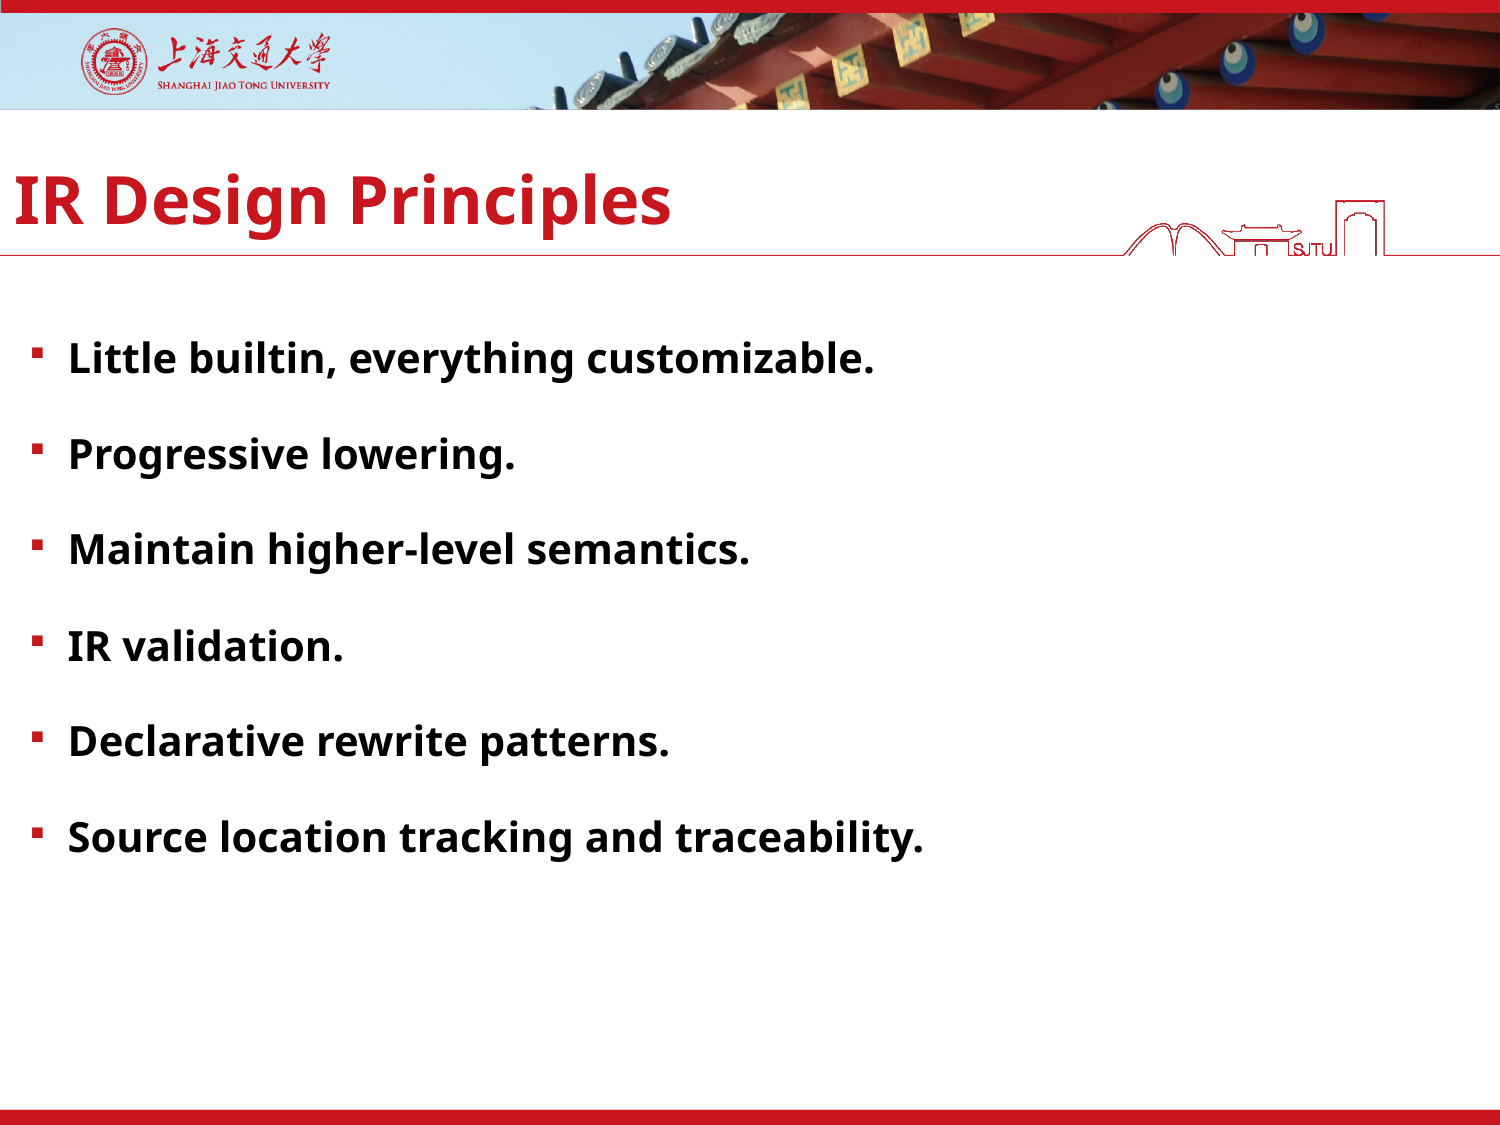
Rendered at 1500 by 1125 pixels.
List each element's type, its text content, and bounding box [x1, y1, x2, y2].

title IR Design Principles [0, 159, 1485, 254]
picture [0, 200, 1500, 256]
list Little builtin, everything customizable. Progressive lowering. Maintain higher-level semantics. IR validation. Declarative rewrite patterns. Source location tracking and traceability. [15, 298, 1424, 1007]
picture [0, 0, 1500, 110]
